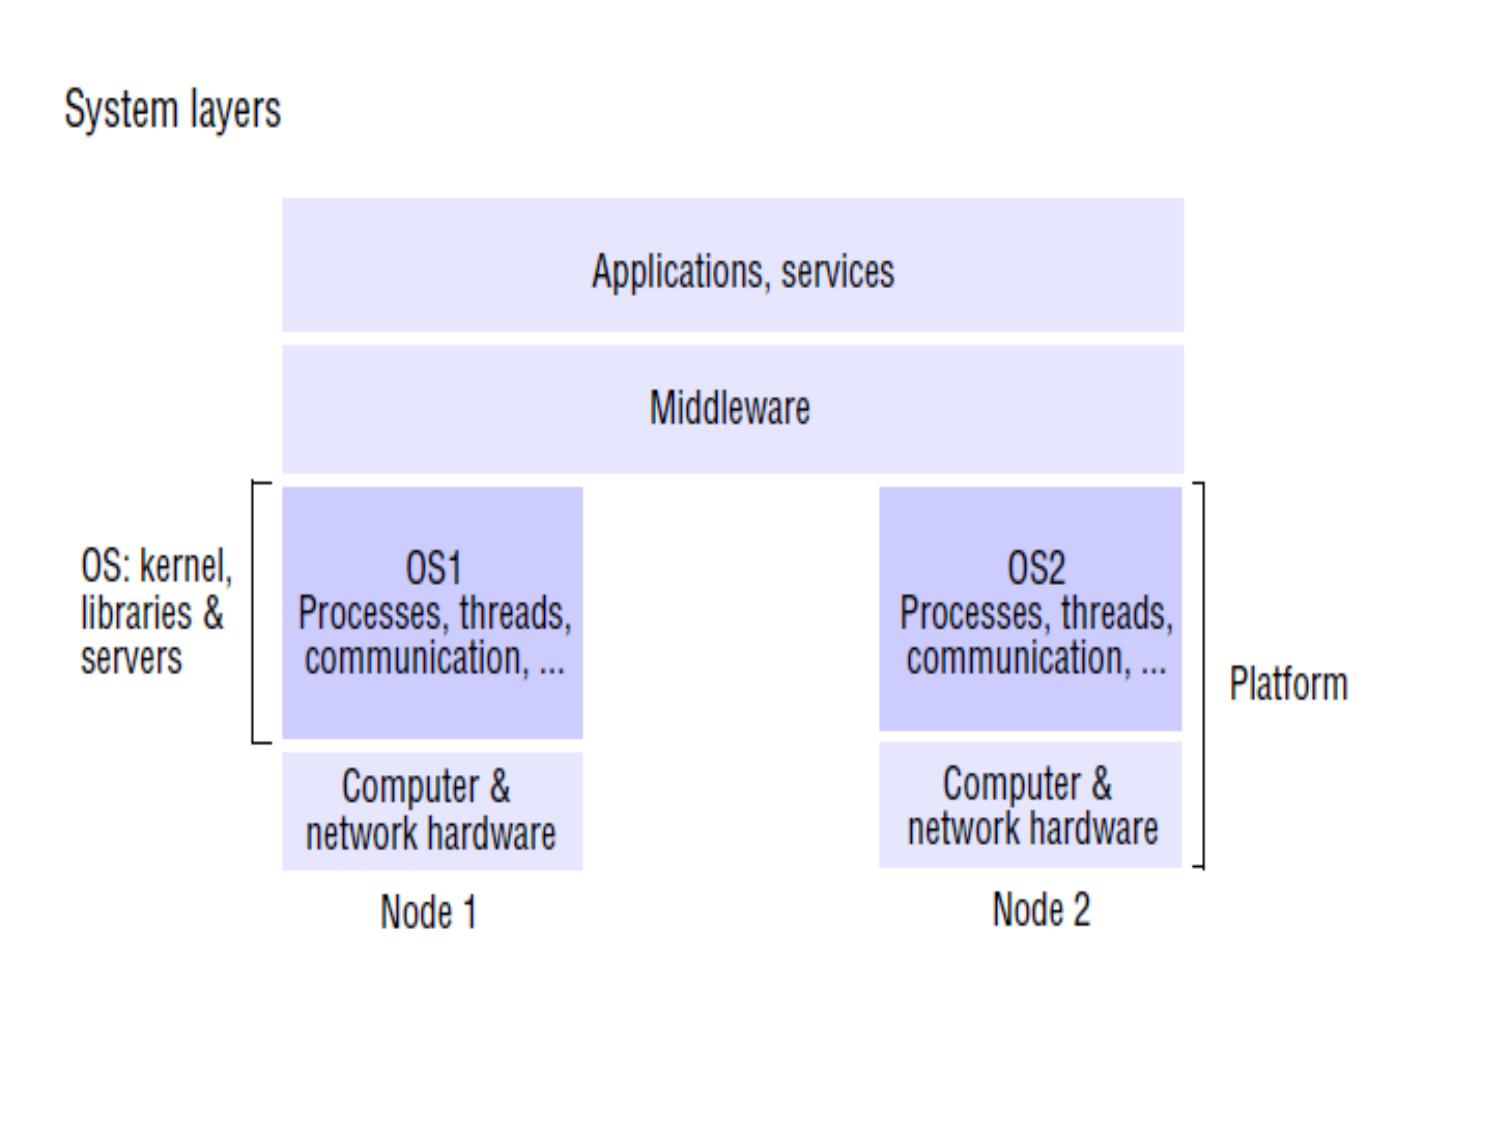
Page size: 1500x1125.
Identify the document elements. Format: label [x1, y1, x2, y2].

picture [28, 49, 1426, 1001]
